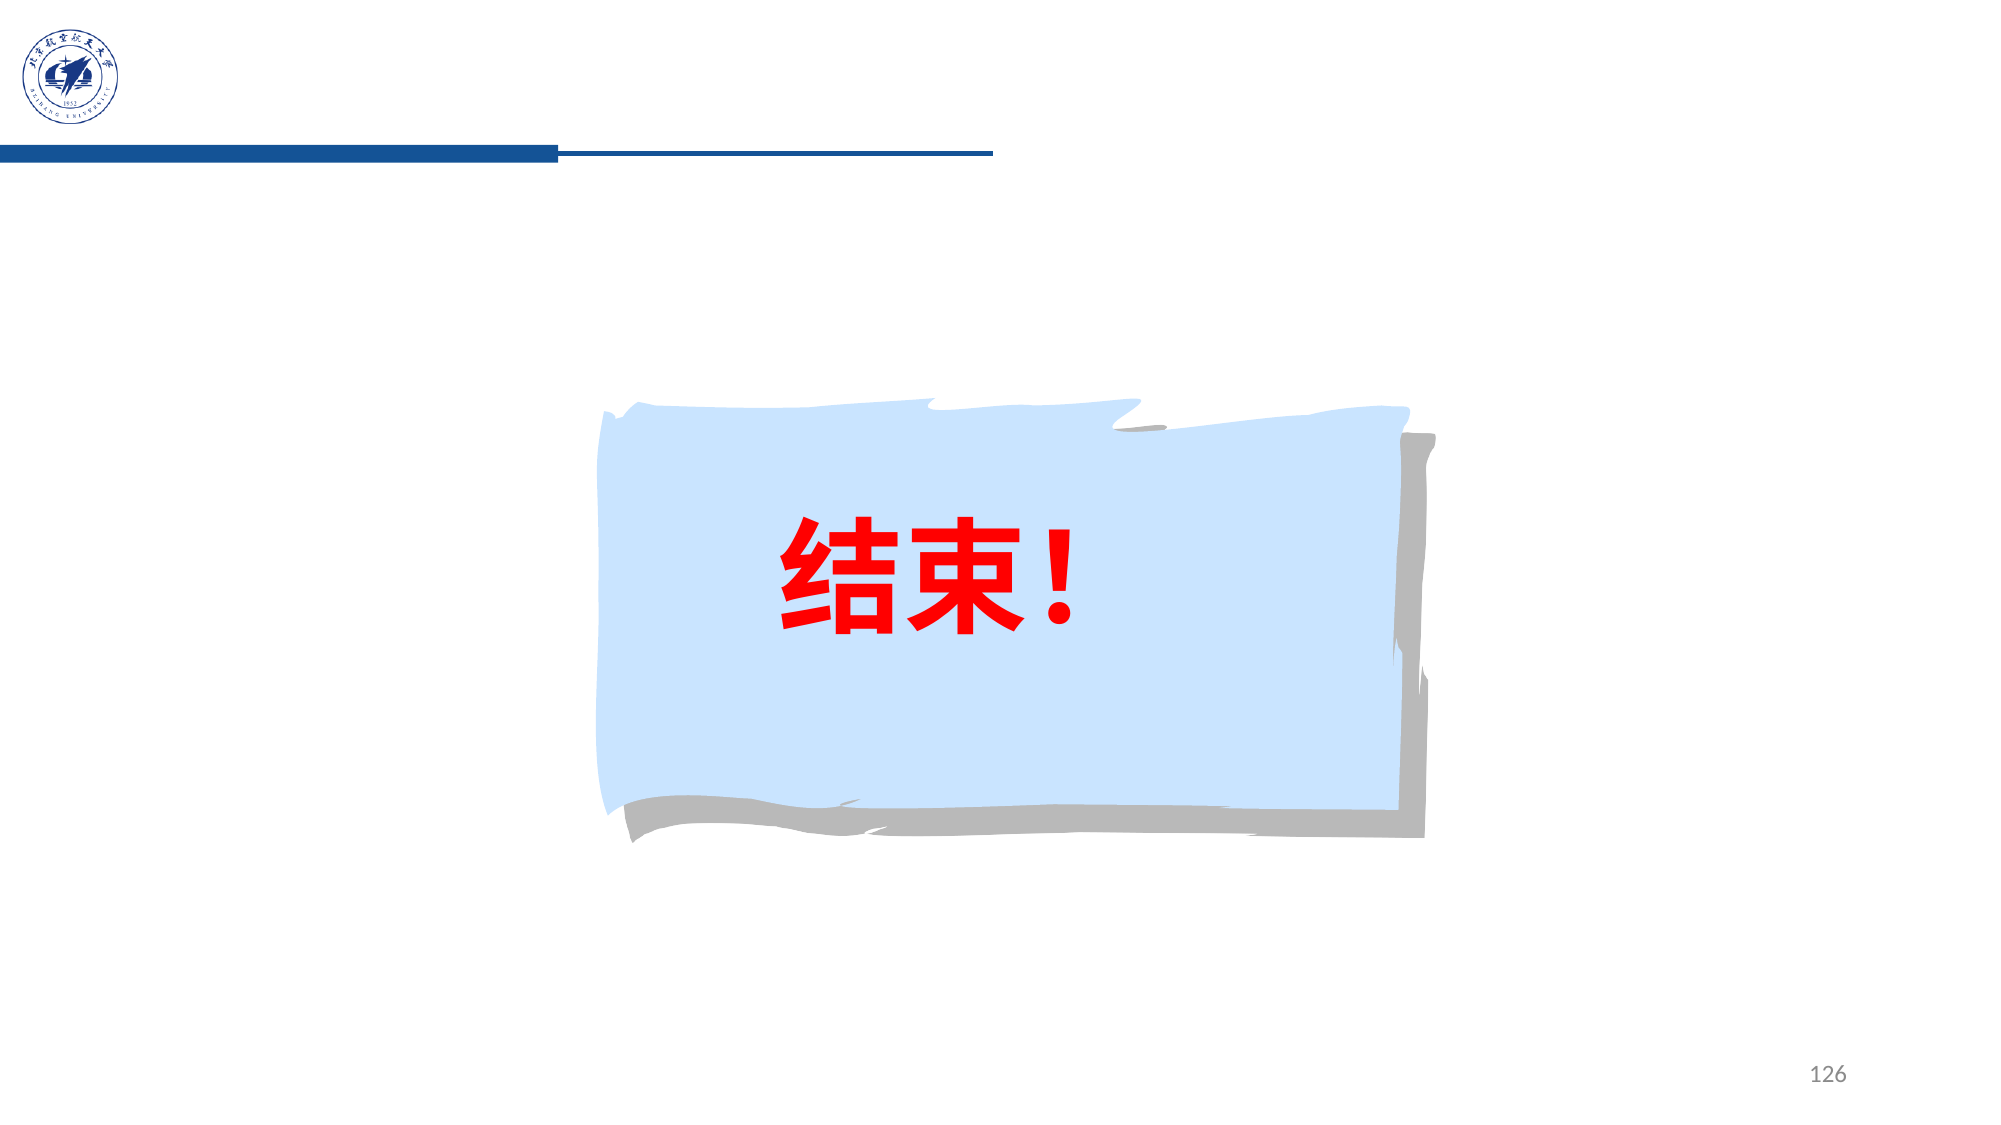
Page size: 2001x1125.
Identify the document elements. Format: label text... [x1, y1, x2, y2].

picture [16, 23, 124, 130]
slide_number 126 [1412, 1042, 1863, 1103]
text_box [586, 385, 1415, 817]
